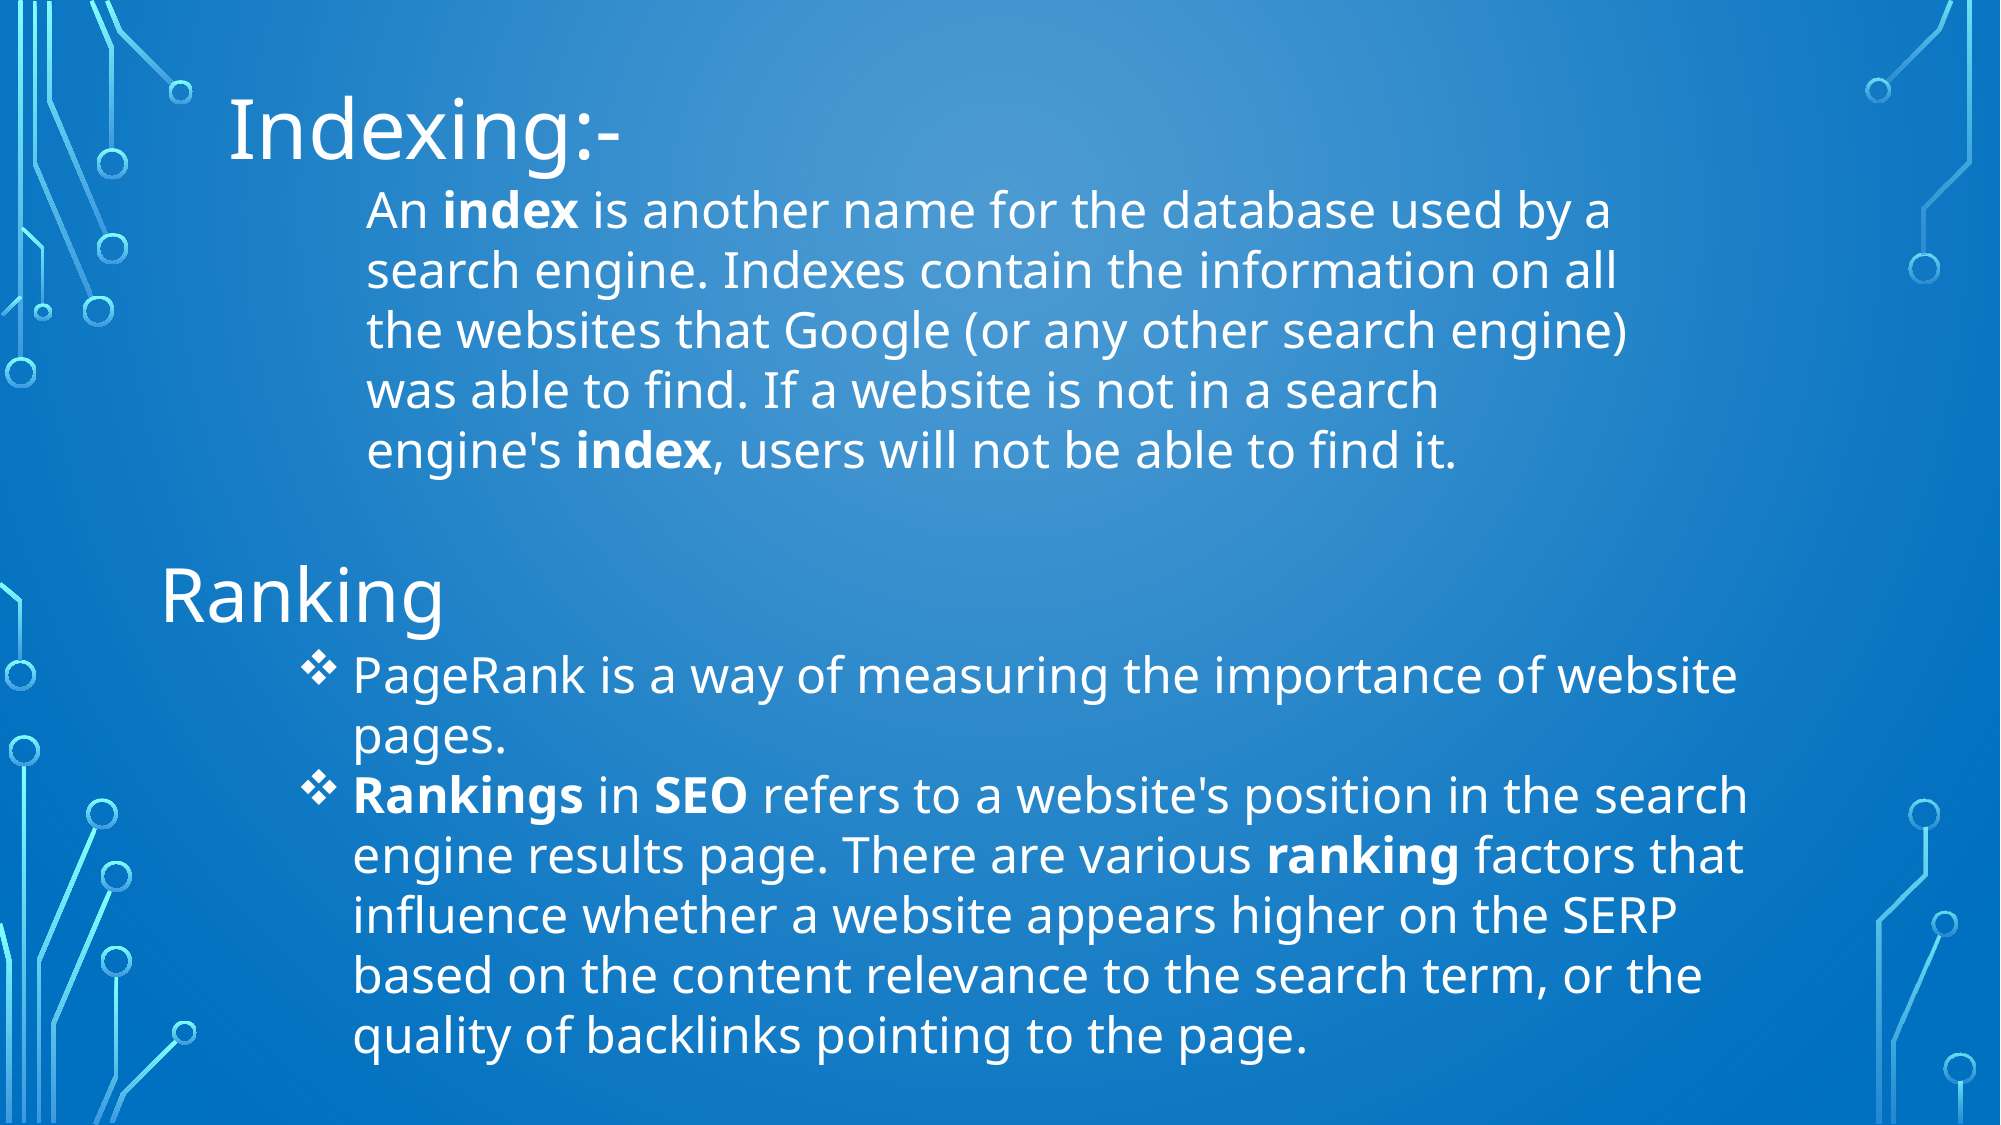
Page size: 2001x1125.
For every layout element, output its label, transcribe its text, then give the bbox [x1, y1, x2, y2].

text_box Ranking [145, 539, 768, 645]
text_box PageRank is a way of measuring the importance of website pages. Rankings in SEO refers to a website's position in the search engine results page. There are various ranking factors that influence whether a website appears higher on the SERP based on the content relevance to the search term, or the quality of backlinks pointing to the page. [281, 636, 1835, 1125]
text_box An index is another name for the database used by a search engine. Indexes contain the information on all the websites that Google (or any other search engine) was able to find. If a website is not in a search engine's index, users will not be able to find it. [351, 170, 1648, 486]
text_box Indexing:- [213, 69, 814, 185]
